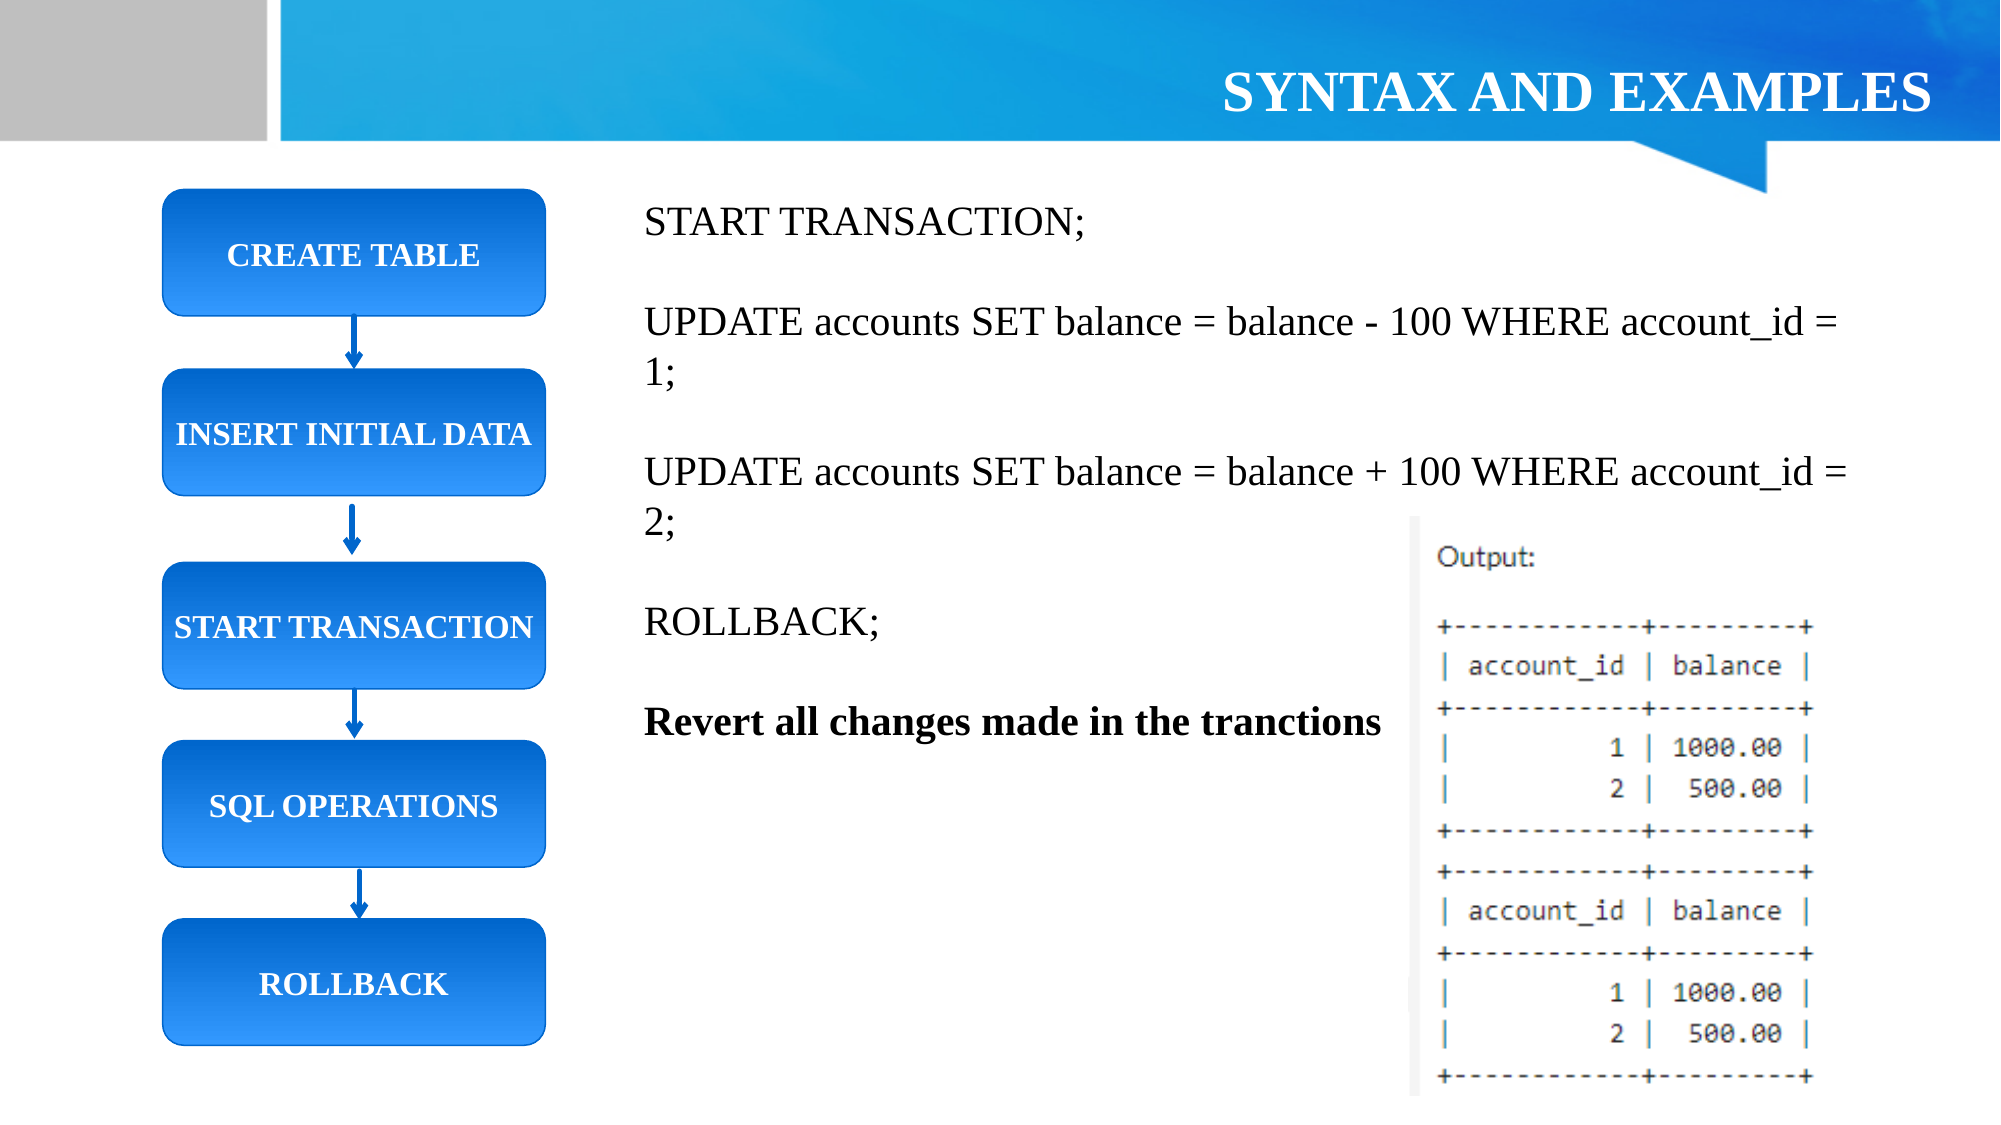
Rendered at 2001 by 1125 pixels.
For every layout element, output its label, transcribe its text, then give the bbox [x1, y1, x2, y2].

text_box START TRANSACTION; UPDATE accounts SET balance = balance - 100 WHERE account_id = 1; UPDATE accounts SET balance = balance + 100 WHERE account_id = 2; ROLLBACK; Revert all changes made in the tranctions [628, 186, 1895, 919]
text_box SYNTAX AND EXAMPLES [947, 45, 1948, 131]
text_box ROLLBACK [162, 918, 546, 1027]
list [1408, 516, 1953, 1096]
text_box START TRANSACTION [162, 562, 546, 689]
text_box CREATE TABLE [162, 189, 546, 316]
text_box ROLLBACK [176, 1041, 532, 1046]
text_box SQL OPERATIONS [162, 740, 546, 868]
picture [0, 0, 2000, 1125]
text_box INSERT INITIAL DATA [162, 369, 546, 496]
